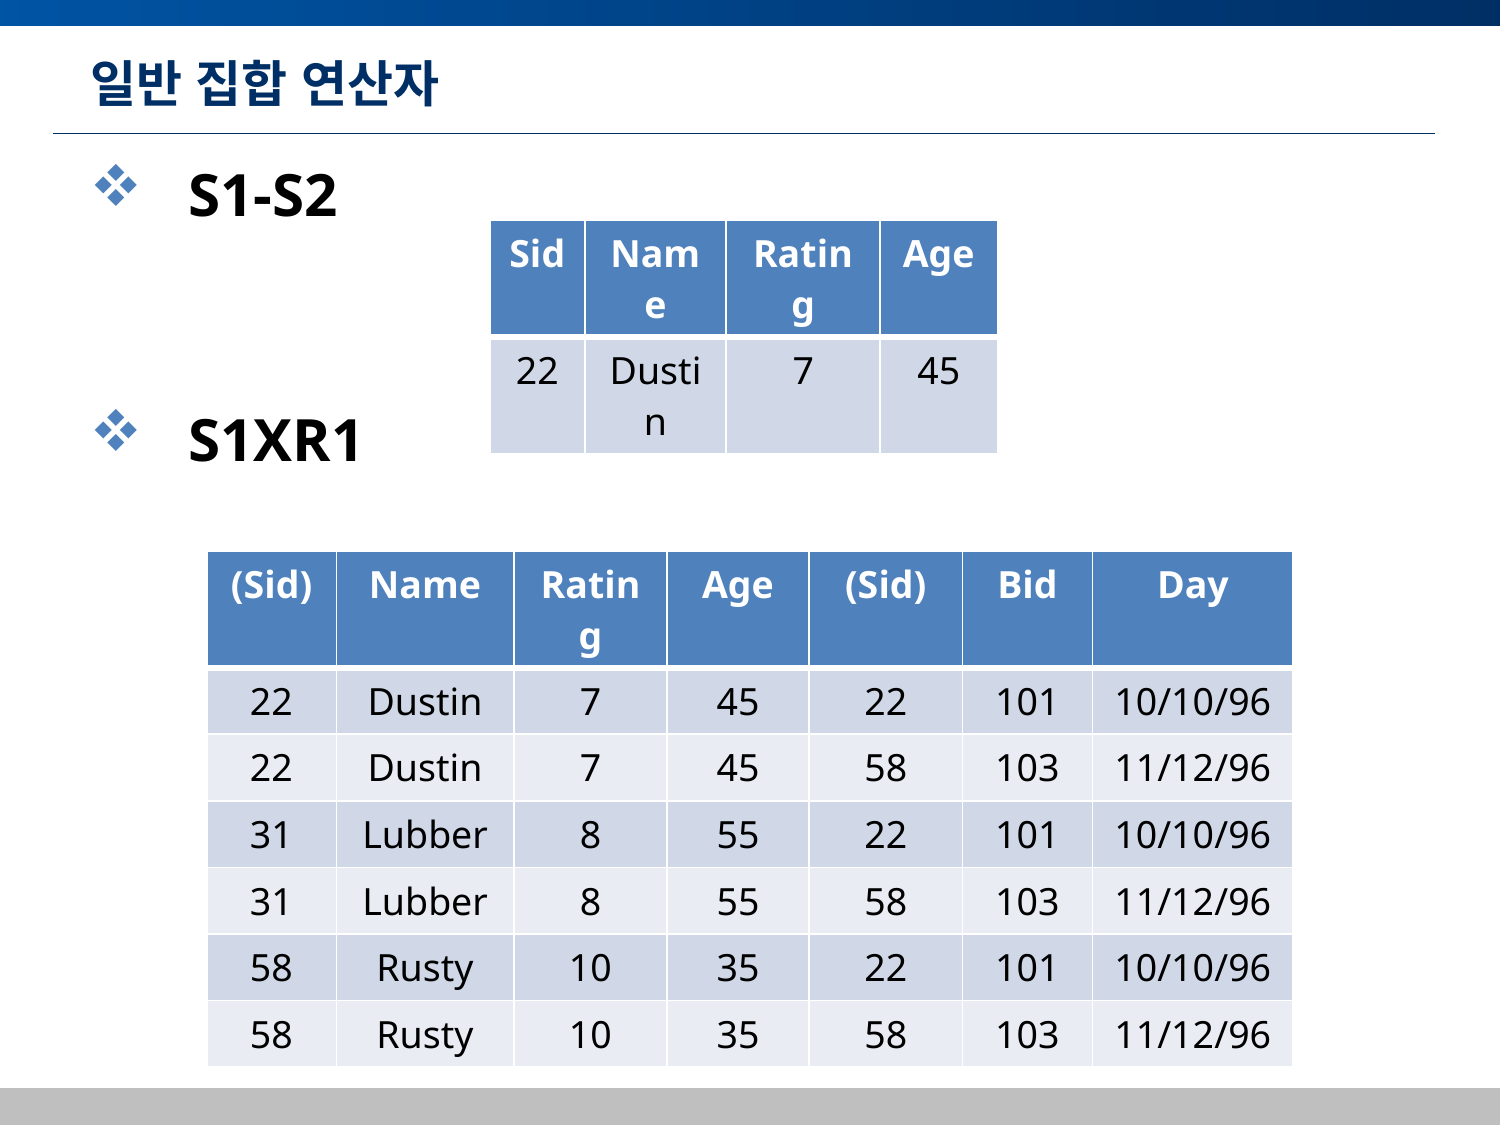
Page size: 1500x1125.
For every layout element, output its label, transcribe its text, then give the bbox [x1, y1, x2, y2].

table_cell 22 [208, 735, 336, 800]
table_cell 45 [668, 671, 808, 733]
table_header Name [586, 221, 725, 334]
table_cell 10/10/96 [1093, 802, 1292, 867]
table_cell 55 [668, 802, 808, 867]
table_cell 22 [208, 671, 336, 733]
table_cell 7 [515, 735, 666, 800]
table_cell 58 [810, 735, 962, 800]
table_cell 22 [810, 935, 962, 1000]
table_header Rating [515, 552, 666, 665]
table_cell 101 [963, 935, 1092, 1000]
table_cell 31 [208, 802, 336, 867]
table_header Age [668, 552, 808, 665]
table_cell 22 [810, 802, 962, 867]
table_cell Dustin [337, 671, 513, 733]
table_header Bid [963, 552, 1092, 665]
table_cell Lubber [337, 868, 513, 933]
table_cell 58 [208, 1001, 336, 1066]
table_cell 10/10/96 [1093, 671, 1292, 733]
table_cell 55 [668, 868, 808, 933]
table_cell 58 [208, 935, 336, 1000]
table_header Name [337, 552, 513, 665]
table_cell 10/10/96 [1093, 935, 1292, 1000]
table_cell Dustin [586, 340, 725, 453]
table_cell 10 [515, 935, 666, 1000]
table_cell 103 [963, 868, 1092, 933]
table_cell 8 [515, 868, 666, 933]
table_cell 103 [963, 1001, 1092, 1066]
list S1-S2 S1XR1 [75, 150, 1425, 1012]
table_cell 45 [668, 735, 808, 800]
table_cell 22 [491, 340, 584, 453]
table_cell 7 [727, 340, 879, 453]
table_header (Sid) [208, 552, 336, 665]
table_cell 11/12/96 [1093, 868, 1292, 933]
table_cell 103 [963, 735, 1092, 800]
title 일반 집합 연산자 [75, 45, 1425, 132]
table_cell 8 [515, 802, 666, 867]
table_cell 35 [668, 1001, 808, 1066]
table_cell 10 [515, 1001, 666, 1066]
table_cell Rusty [337, 1001, 513, 1066]
table_cell 58 [810, 1001, 962, 1066]
table_cell 58 [810, 868, 962, 933]
table_header Rating [727, 221, 879, 334]
table_cell 31 [208, 868, 336, 933]
table_cell Rusty [337, 935, 513, 1000]
table_header Age [881, 221, 997, 334]
table_cell Dustin [337, 735, 513, 800]
table_cell 22 [810, 671, 962, 733]
table_cell 11/12/96 [1093, 1001, 1292, 1066]
table_cell Lubber [337, 802, 513, 867]
table_cell 45 [881, 340, 997, 453]
table_cell 101 [963, 802, 1092, 867]
table_header (Sid) [810, 552, 962, 665]
table_cell 11/12/96 [1093, 735, 1292, 800]
table_header Sid [491, 221, 584, 334]
table_cell 35 [668, 935, 808, 1000]
table_header Day [1093, 552, 1292, 665]
table_cell 7 [515, 671, 666, 733]
table_cell 101 [963, 671, 1092, 733]
